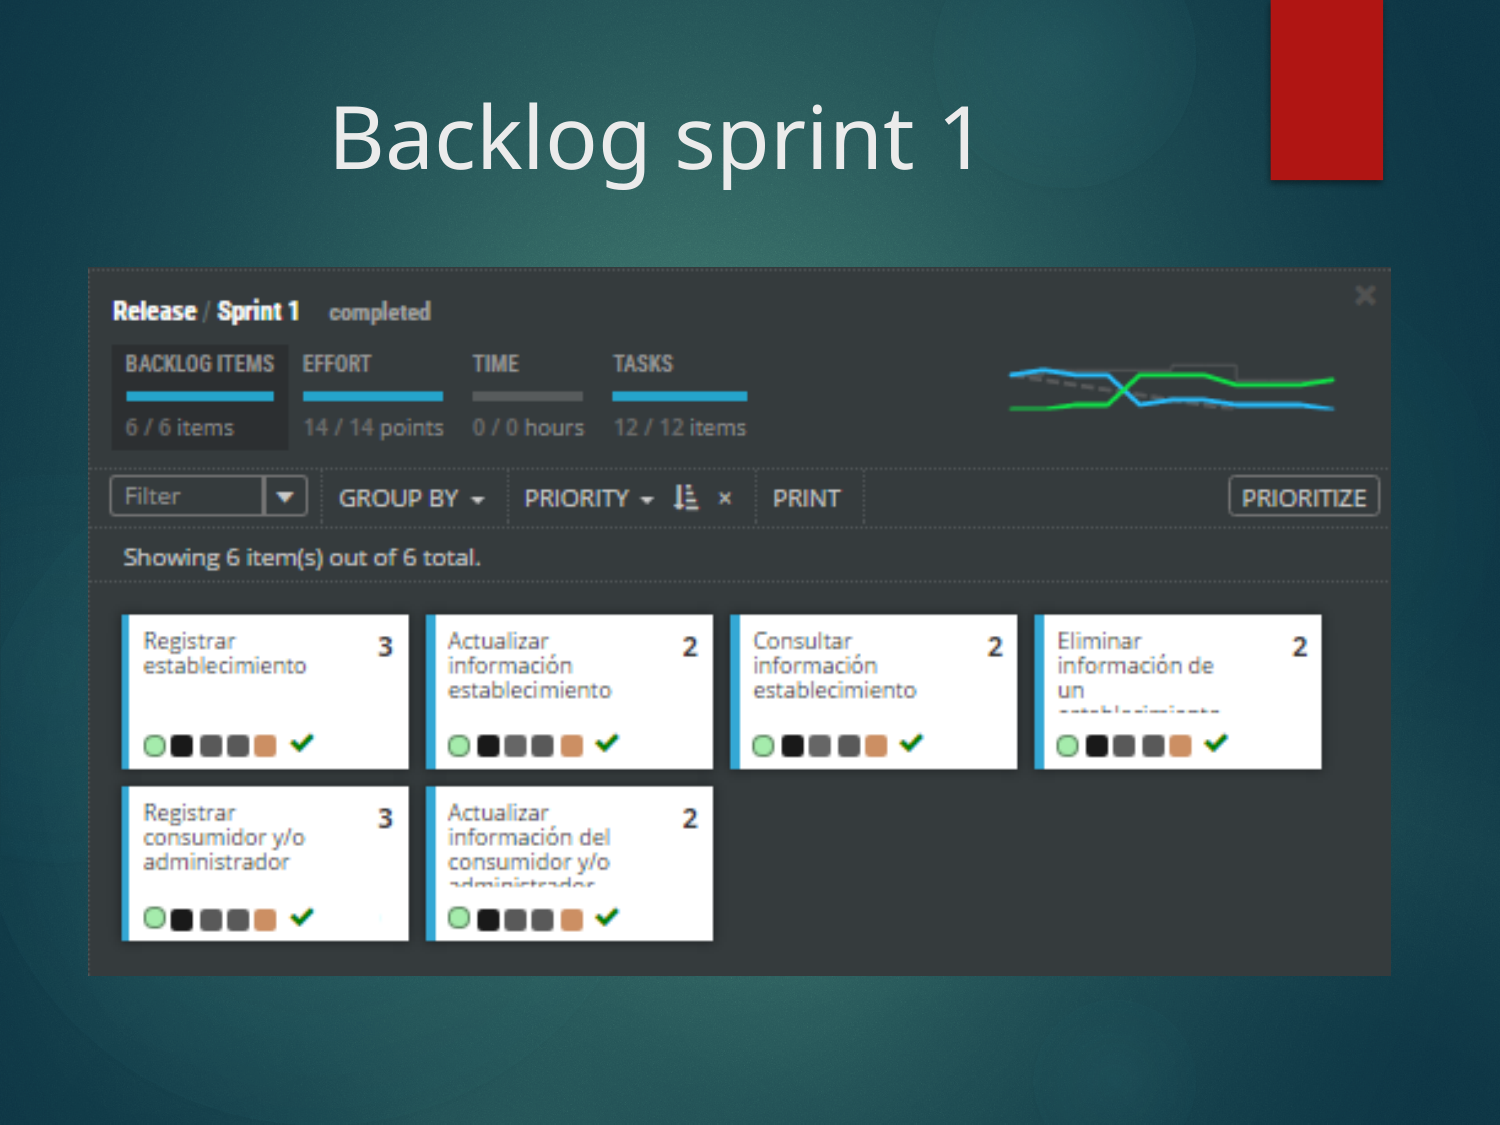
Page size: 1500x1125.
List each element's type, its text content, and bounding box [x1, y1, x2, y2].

title Backlog sprint 1 [79, 74, 1237, 304]
picture [88, 266, 1391, 977]
